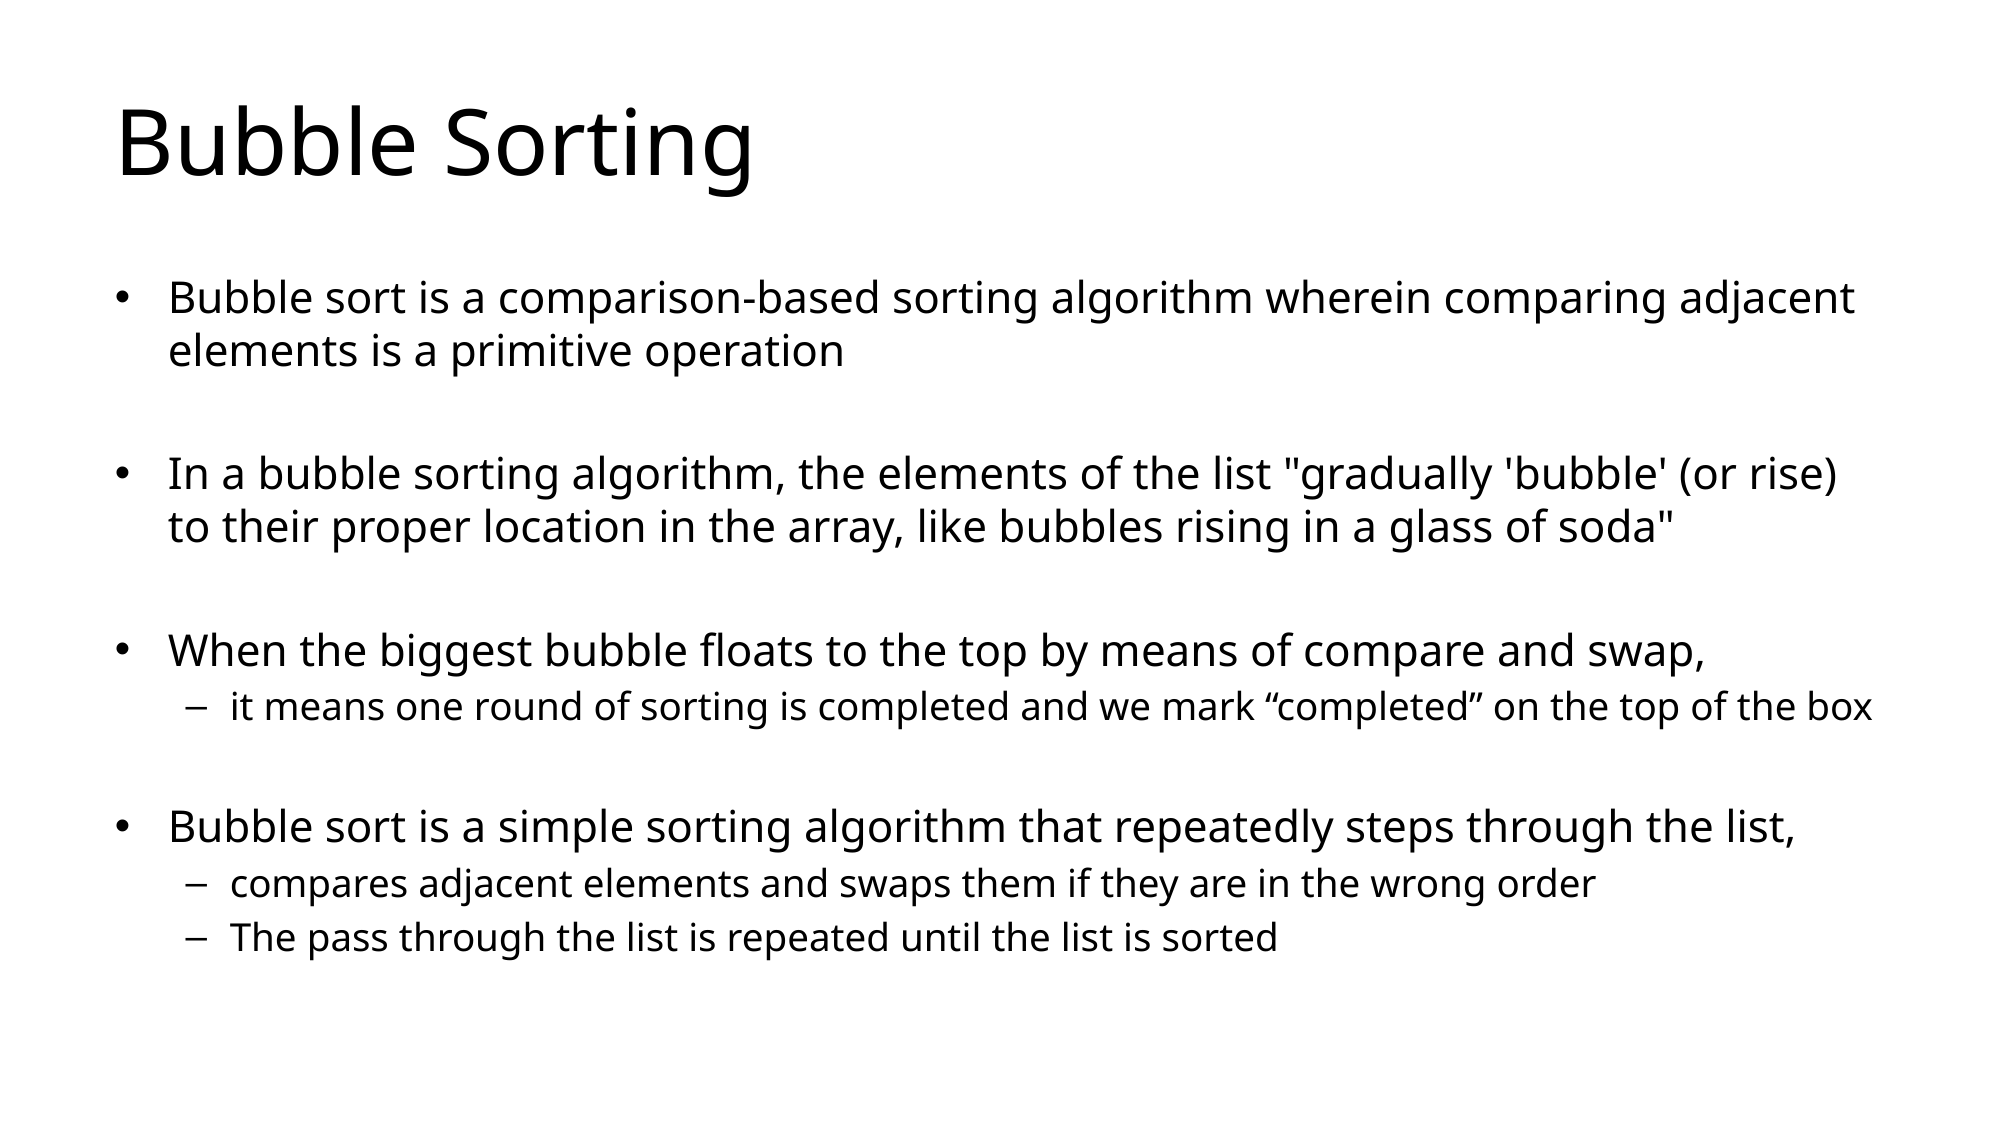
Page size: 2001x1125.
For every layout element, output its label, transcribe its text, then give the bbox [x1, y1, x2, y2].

title Bubble Sorting [99, 45, 1900, 233]
list Bubble sort is a comparison-based sorting algorithm wherein comparing adjacent elements is a primitive operation In a bubble sorting algorithm, the elements of the list "gradually 'bubble' (or rise) to their proper location in the array, like bubbles rising in a glass of soda" When the biggest bubble floats to the top by means of compare and swap, it means one round of sorting is completed and we mark “completed” on the top of the box Bubble sort is a simple sorting algorithm that repeatedly steps through the list, compares adjacent elements and swaps them if they are in the wrong order The pass through the list is repeated until the list is sorted [99, 262, 1900, 1005]
